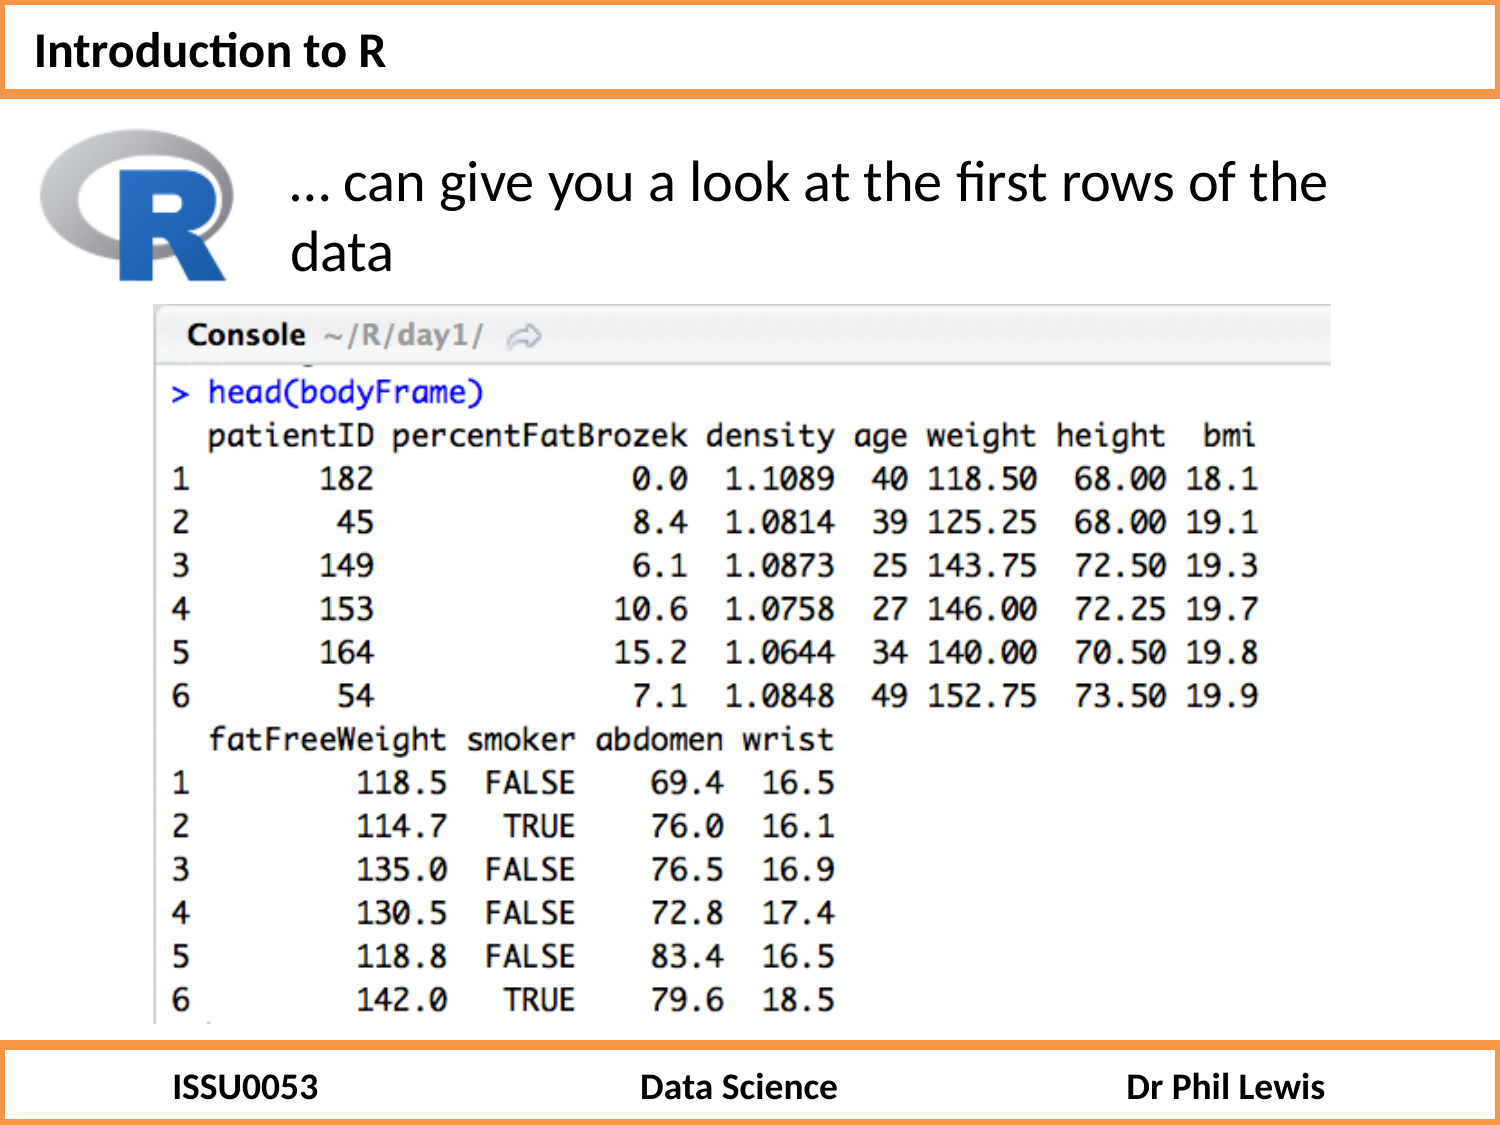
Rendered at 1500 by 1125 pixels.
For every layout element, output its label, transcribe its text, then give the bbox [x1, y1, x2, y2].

text_box … can give you a look at the first rows of the data [279, 135, 1451, 291]
text_box ISSU0053 Data Science Dr Phil Lewis [0, 1043, 1500, 1125]
text_box Introduction to R [0, 0, 1500, 96]
picture [0, 94, 276, 293]
picture [153, 304, 1332, 1024]
